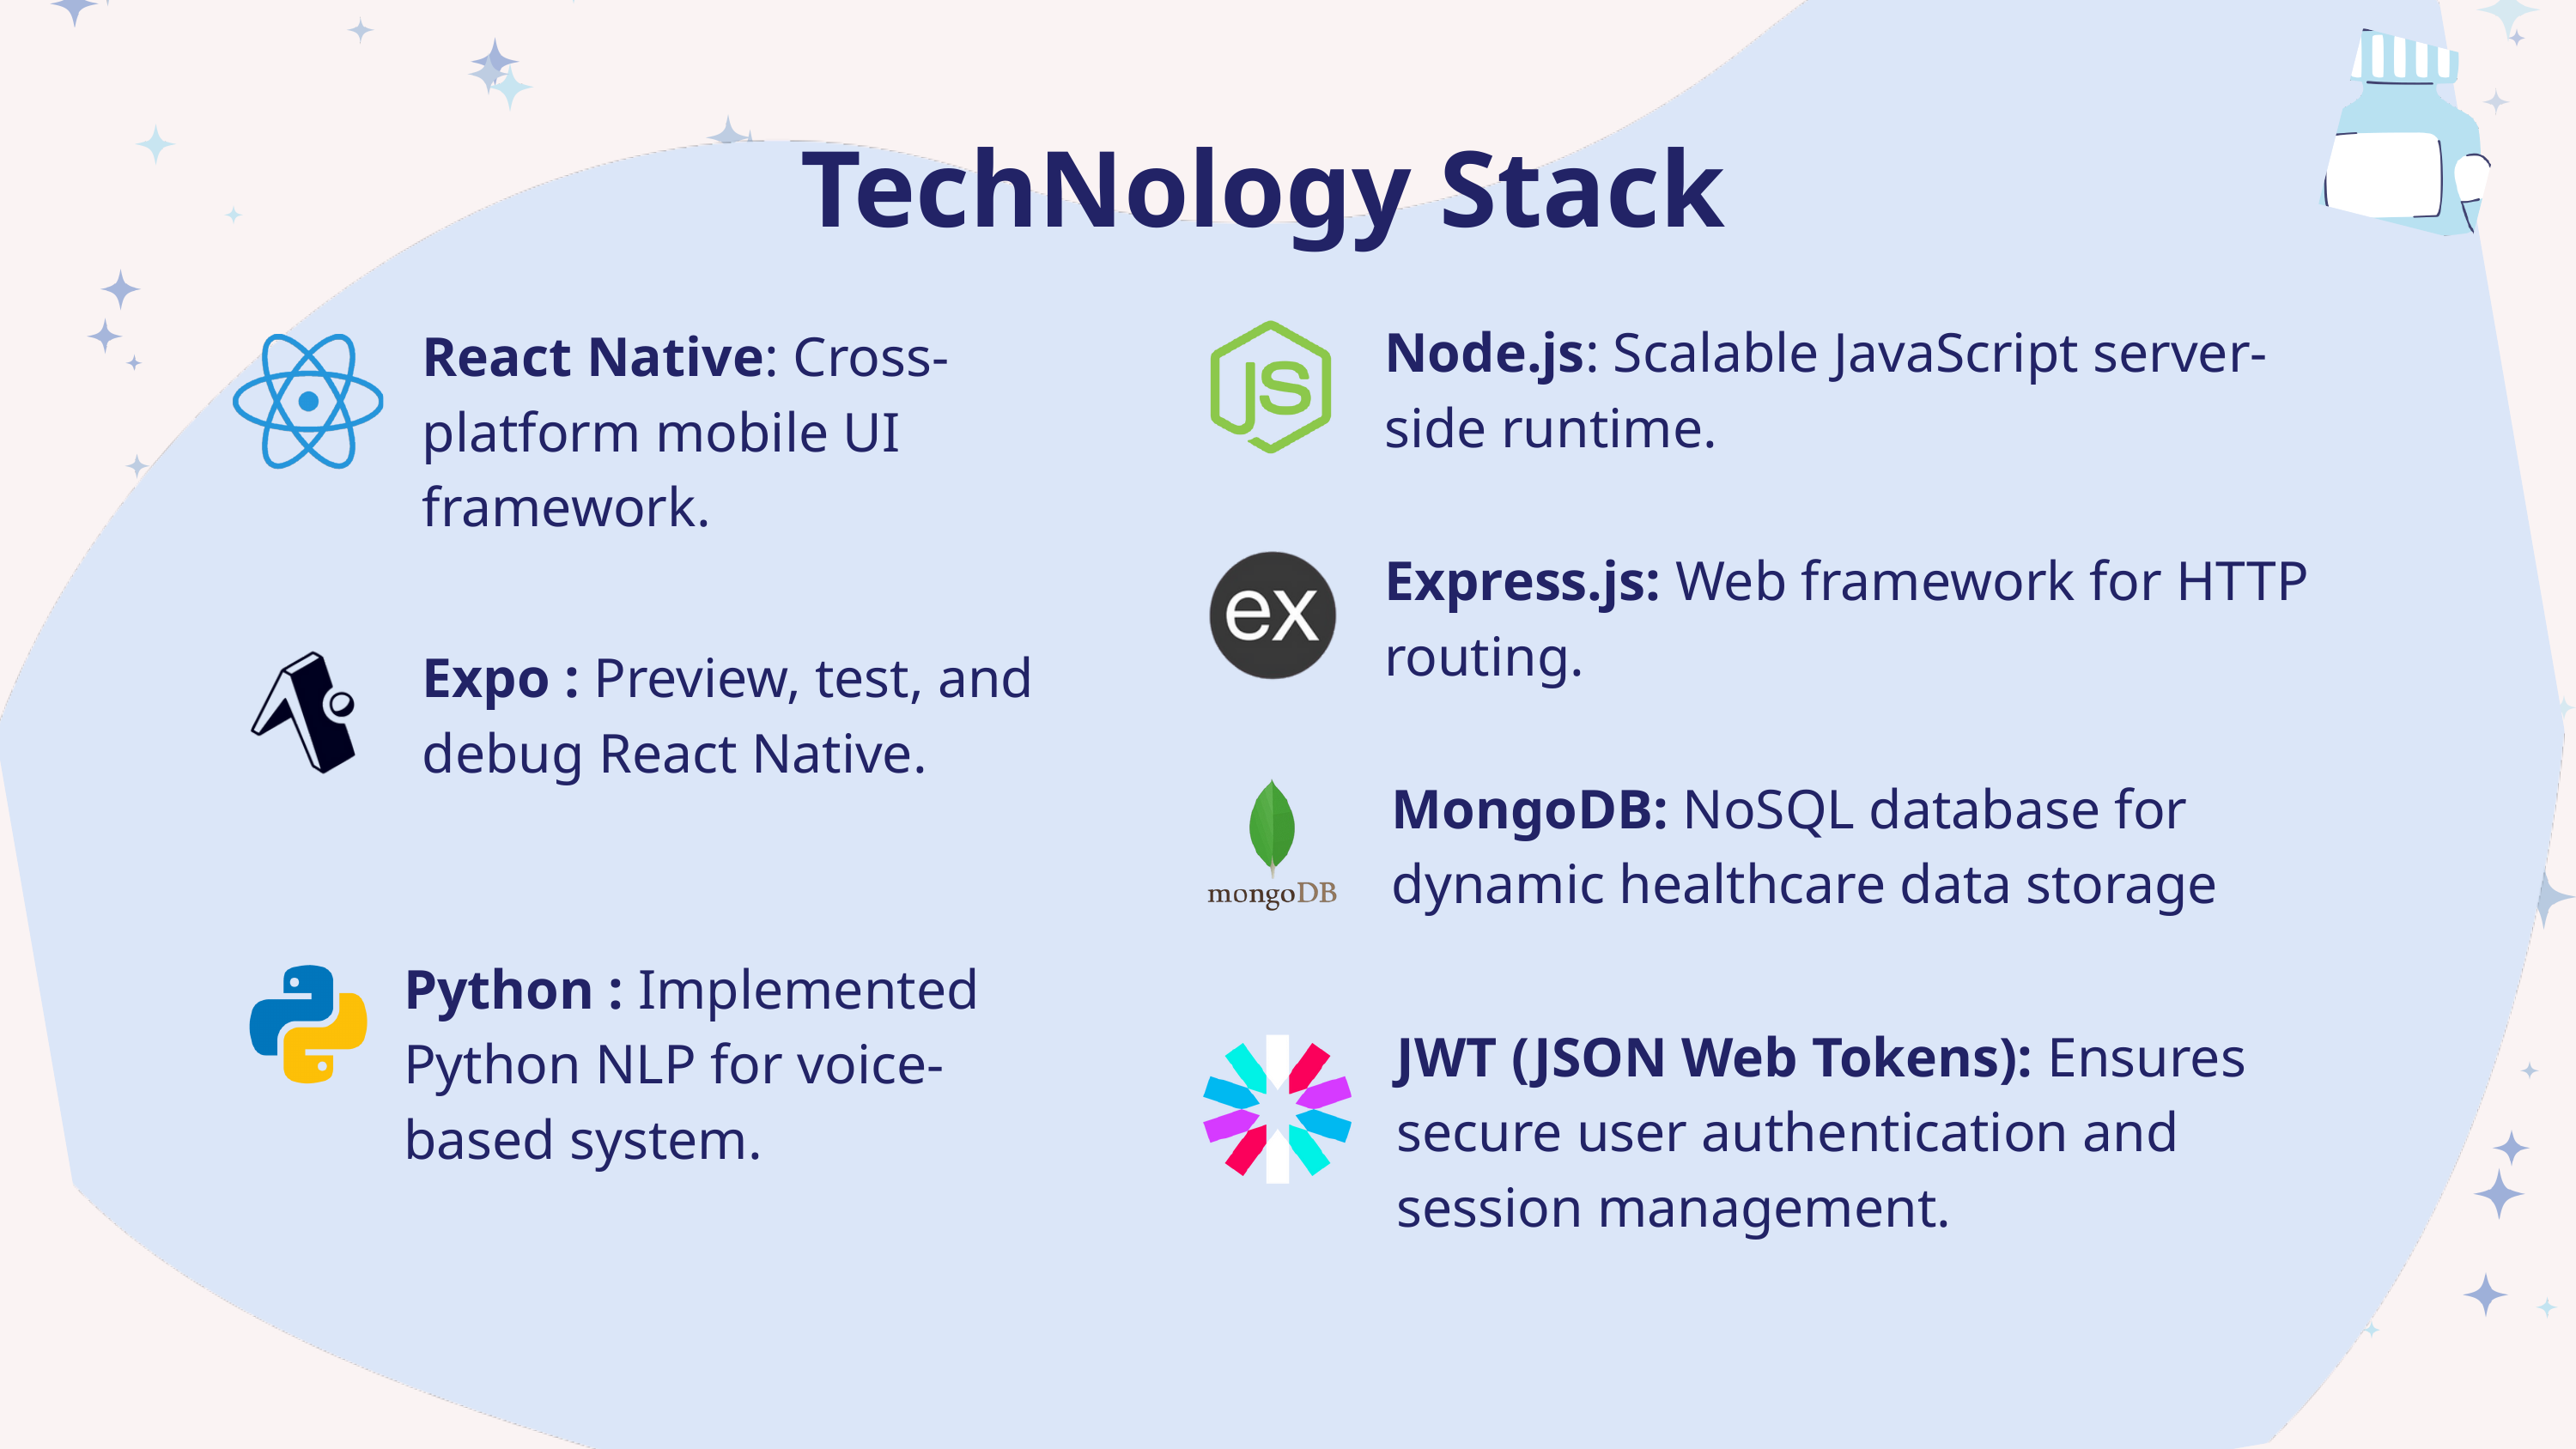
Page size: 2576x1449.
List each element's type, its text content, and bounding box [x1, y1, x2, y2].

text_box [1202, 776, 1341, 913]
text_box [0, 0, 2576, 1449]
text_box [232, 334, 384, 470]
text_box Python : Implemented Python NLP for voice-based system. [404, 944, 1054, 1246]
text_box TechNology Stack [404, 101, 2123, 249]
text_box [1203, 1034, 1352, 1184]
text_box [235, 950, 384, 1099]
text_box JWT (JSON Web Tokens): Ensures secure user authentication and session management. [1396, 1012, 2343, 1238]
text_box Expo : Preview, test, and debug React Native. [422, 633, 1072, 859]
text_box [2318, 27, 2516, 243]
text_box Express.js: Web framework for HTTP routing. [1384, 536, 2331, 762]
text_box [2253, 1391, 2576, 1446]
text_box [1202, 319, 1338, 455]
text_box [2541, 591, 2576, 791]
text_box MongoDB: NoSQL database for dynamic healthcare data storage [1391, 764, 2338, 990]
text_box [0, 0, 782, 220]
text_box [2439, 0, 2576, 591]
text_box Node.js: Scalable JavaScript server-side runtime. [1384, 307, 2331, 534]
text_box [235, 645, 371, 780]
text_box React Native: Cross-platform mobile UI framework. [422, 312, 1072, 614]
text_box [1202, 548, 1343, 683]
